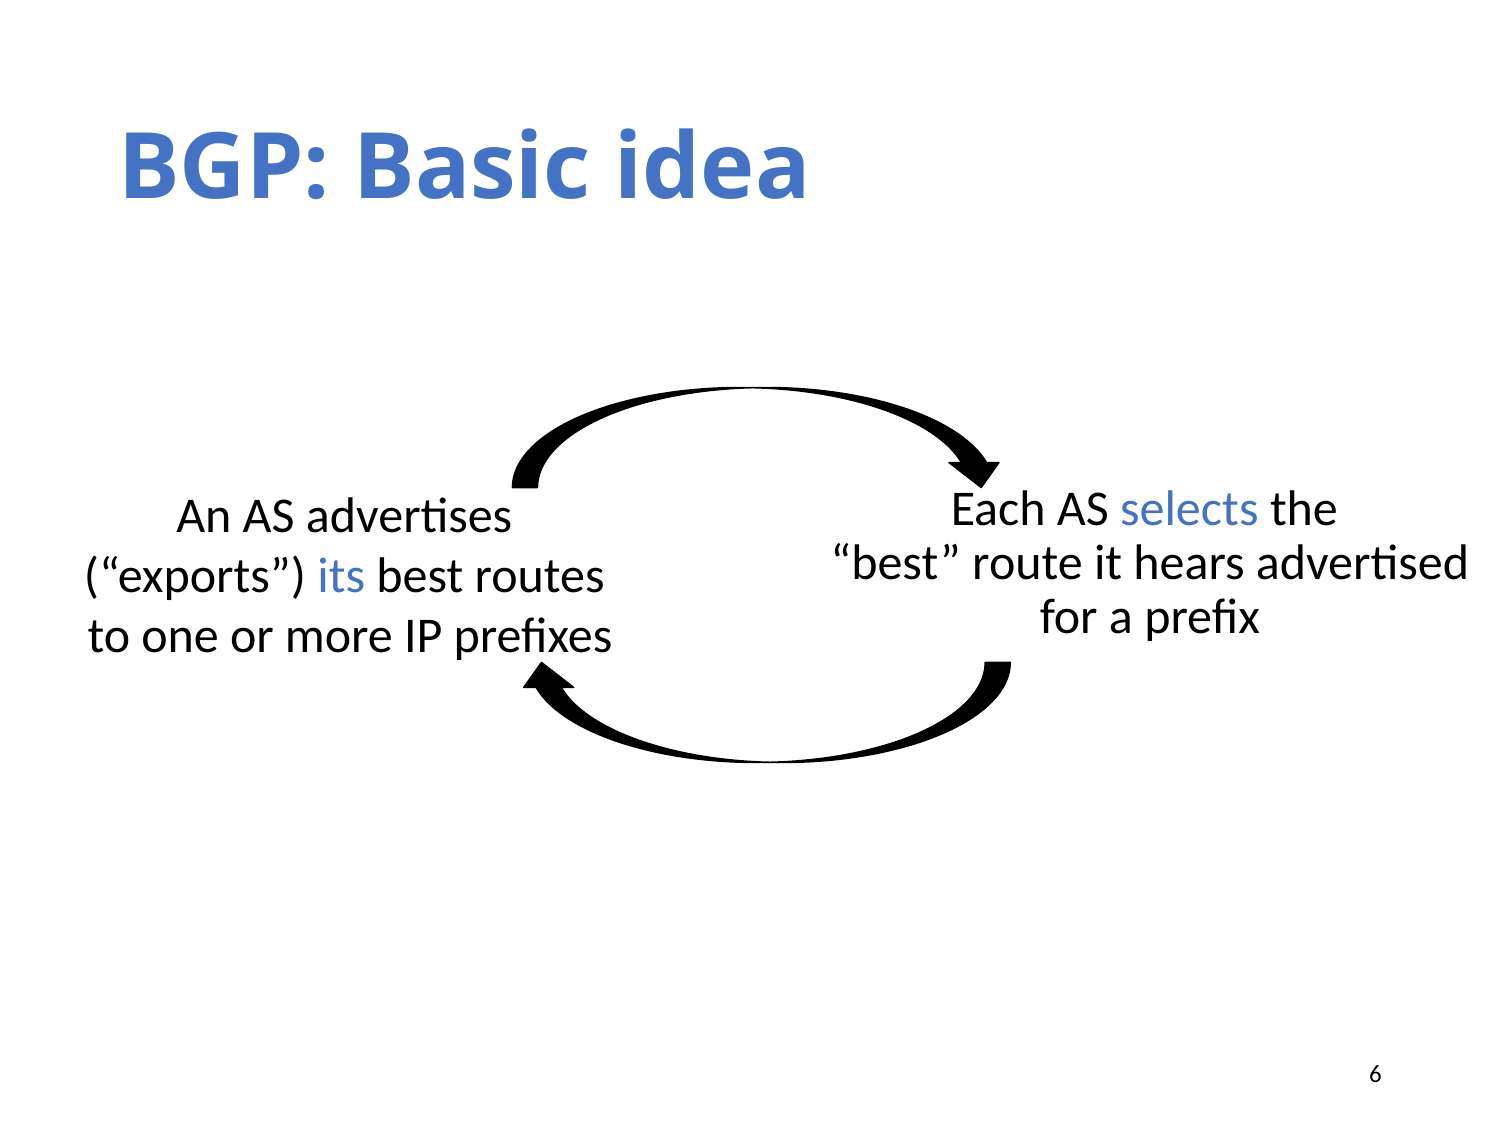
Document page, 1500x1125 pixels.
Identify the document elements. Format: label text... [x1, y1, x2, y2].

list Each AS selects the “best” route it hears advertised for a prefix [800, 474, 1500, 688]
text_box [523, 662, 1011, 763]
text_box [514, 387, 999, 488]
title BGP: Basic idea [103, 59, 1397, 278]
text_box An AS advertises (“exports”) its best routes to one or more IP prefixes [37, 474, 663, 688]
slide_number 6 [1059, 1042, 1397, 1103]
